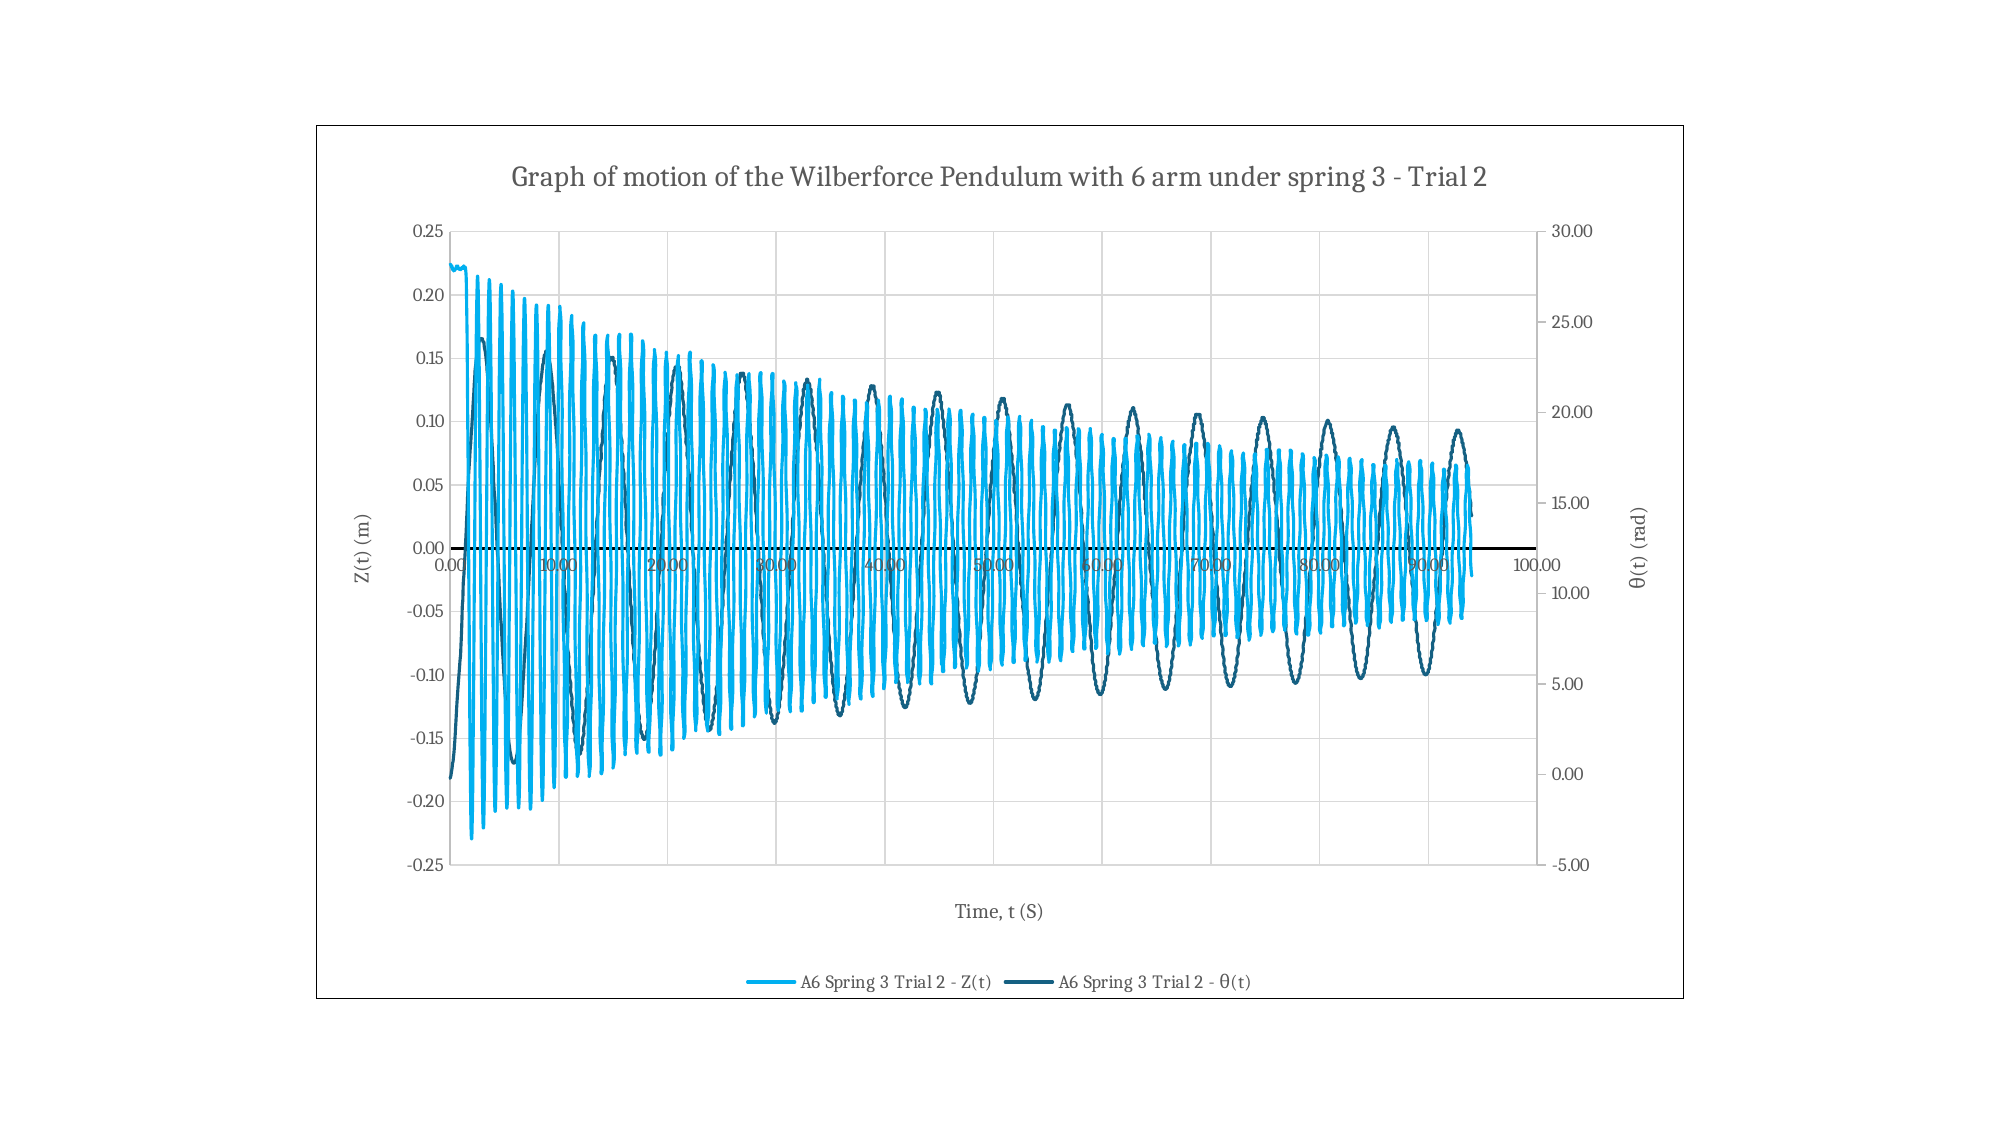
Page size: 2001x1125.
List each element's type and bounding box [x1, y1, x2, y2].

chart [316, 125, 1684, 1000]
